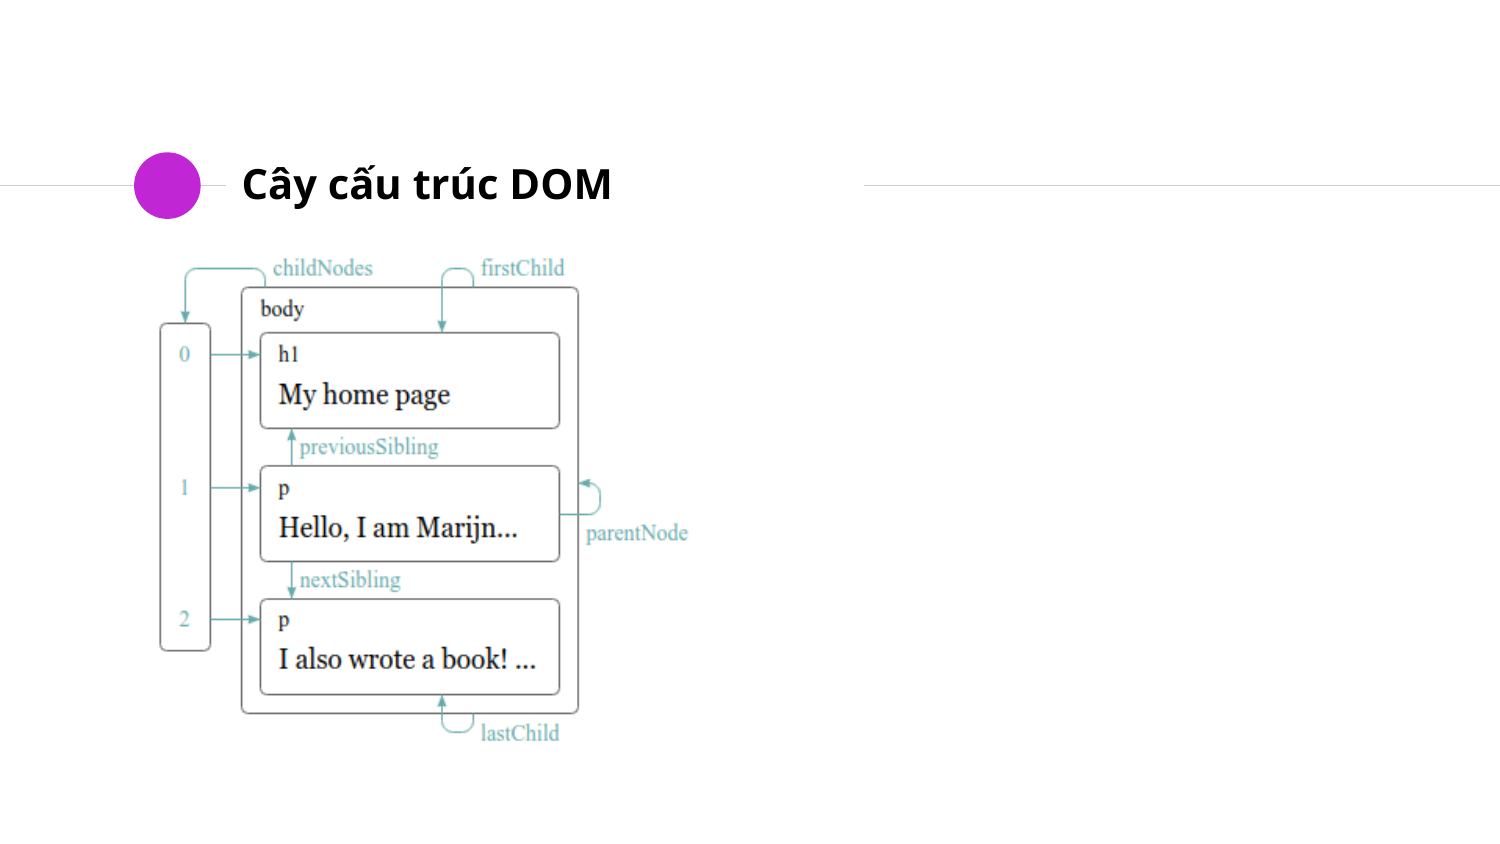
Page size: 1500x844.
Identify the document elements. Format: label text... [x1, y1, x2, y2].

title Cây cấu trúc DOM [226, 146, 866, 219]
picture [130, 243, 707, 763]
